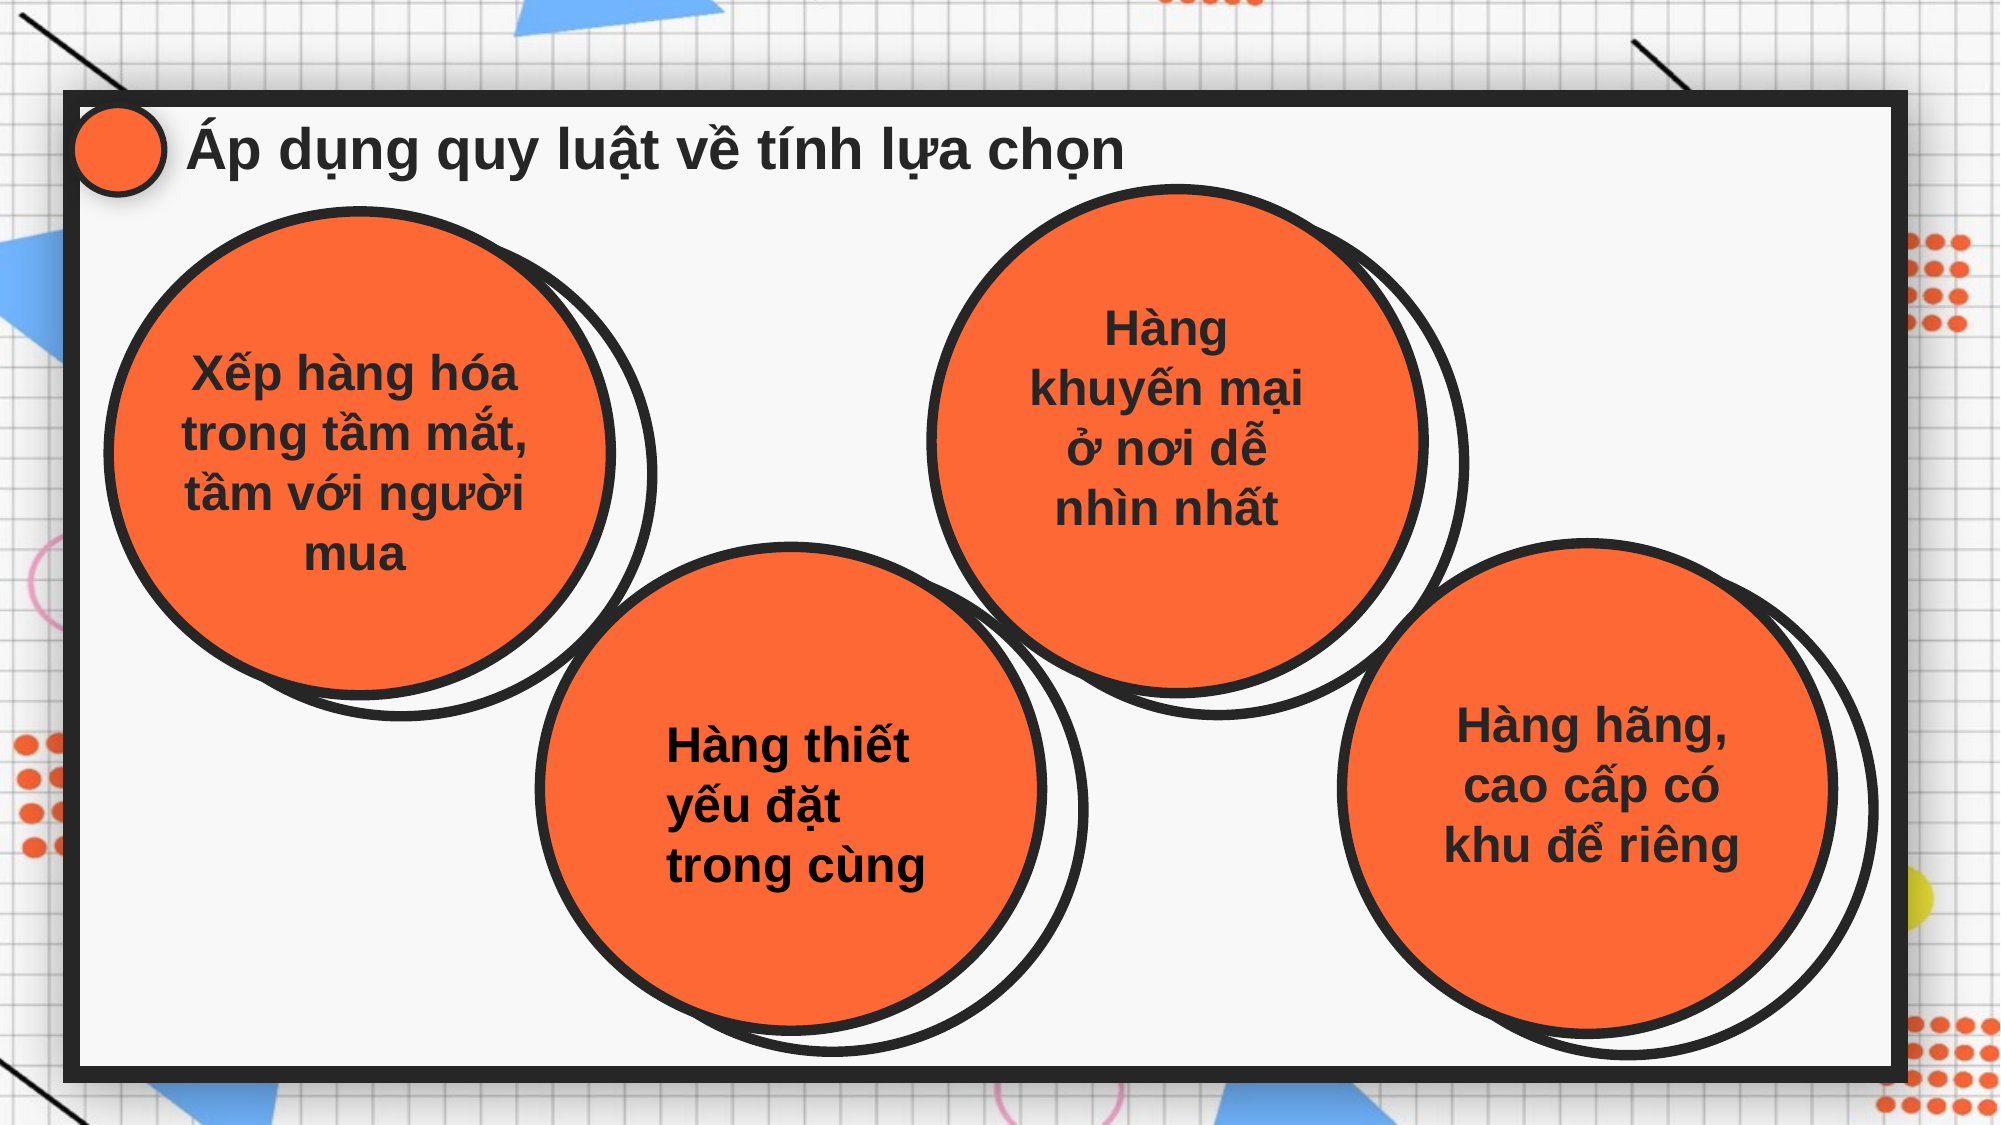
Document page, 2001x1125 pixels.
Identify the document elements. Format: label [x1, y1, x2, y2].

picture [0, 0, 2001, 1125]
text_box [931, 189, 1465, 716]
text_box [1341, 543, 1874, 1056]
text_box [71, 103, 1148, 195]
text_box [71, 97, 1901, 1075]
text_box [539, 546, 1084, 1052]
text_box [108, 211, 653, 717]
